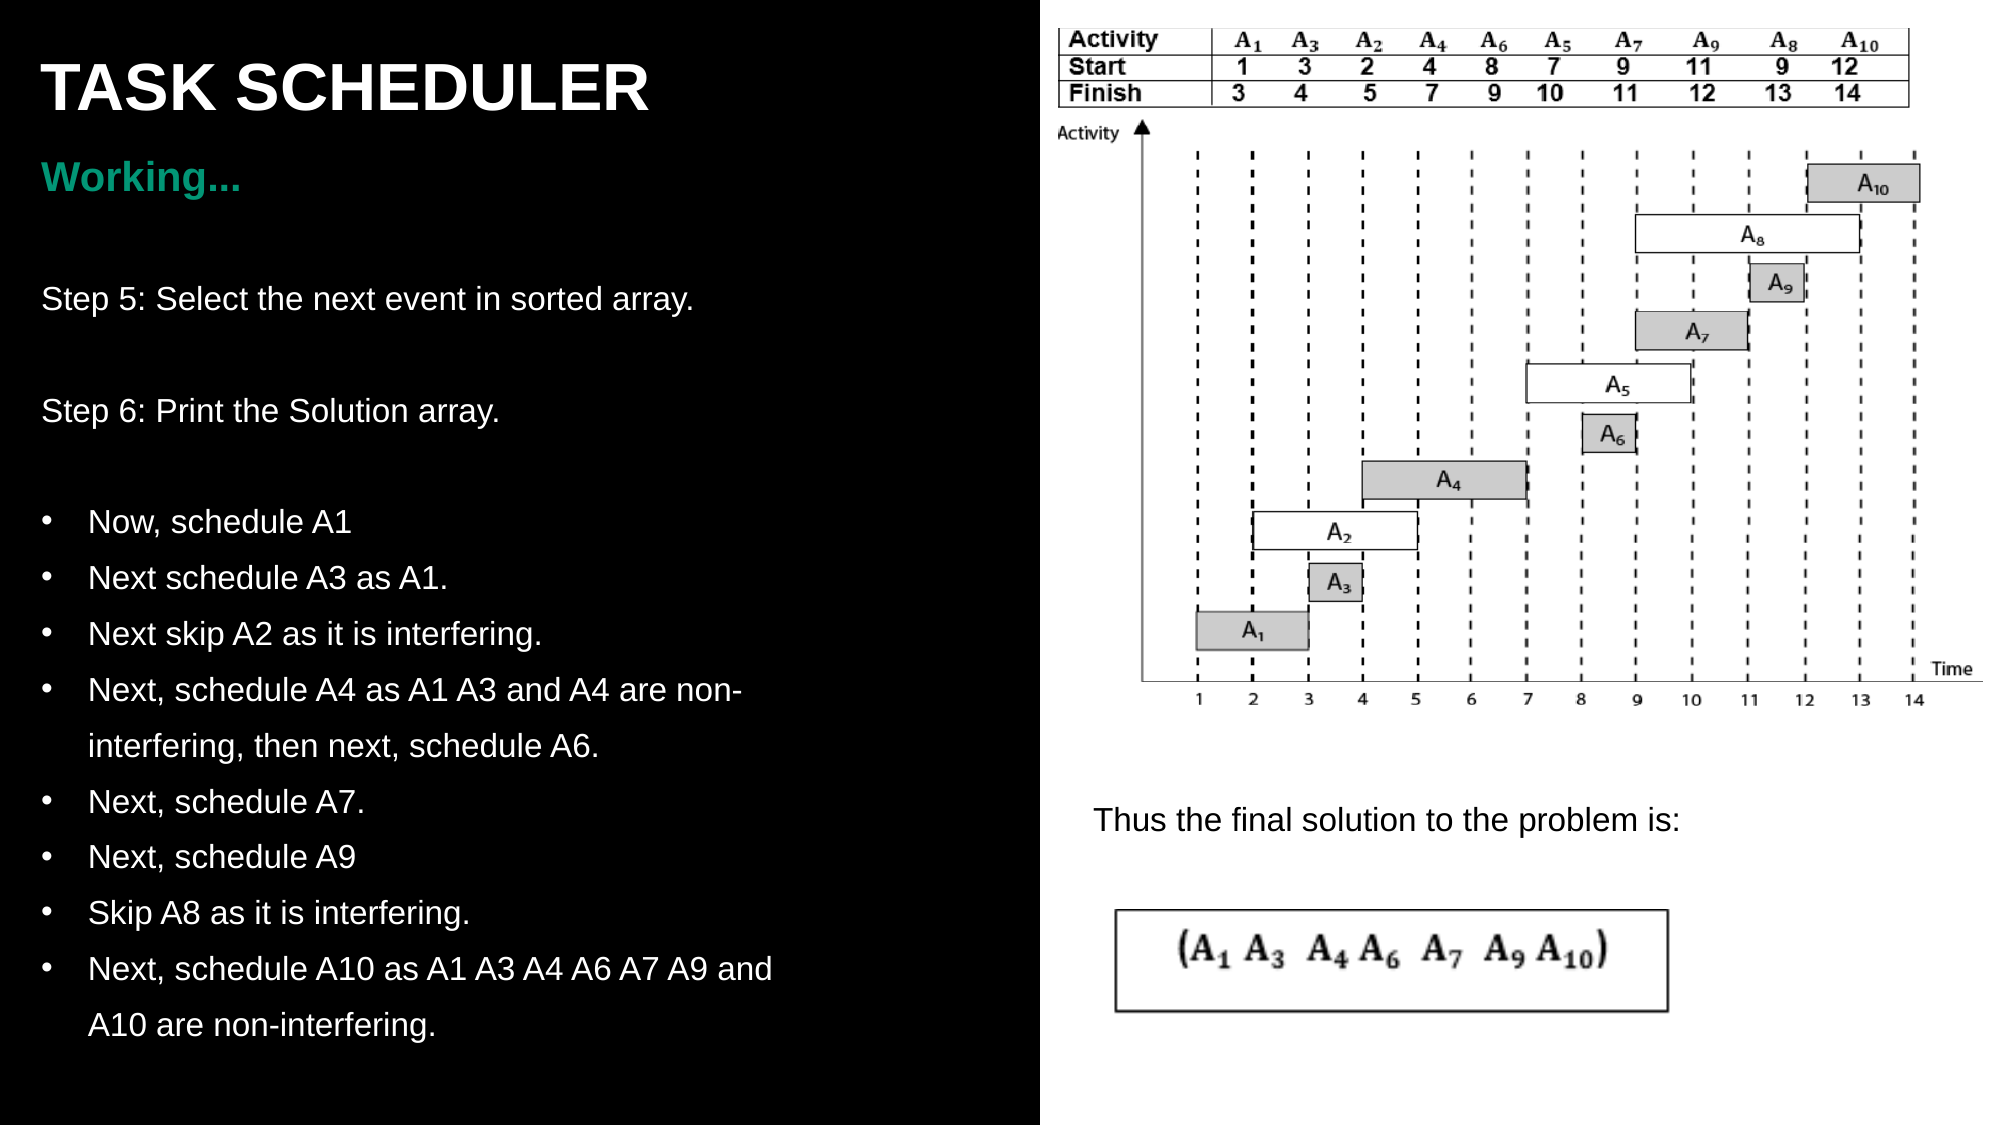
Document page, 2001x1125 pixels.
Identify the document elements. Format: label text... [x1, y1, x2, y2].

text_box [0, 0, 1041, 1125]
text_box Step 5: Select the next event in sorted array. Step 6: Print the Solution array. Now, schedule A1 Next schedule A3 as A1. Next skip A2 as it is interfering. Next, schedule A4 as A1 A3 and A4 are non-interfering, then next, schedule A6. Next, schedule A7. Next, schedule A9 Skip A8 as it is interfering. Next, schedule A10 as A1 A3 A4 A6 A7 A9 and A10 are non-interfering. [26, 213, 796, 1051]
text_box TASK SCHEDULER [25, 28, 667, 131]
text_box Working... [26, 137, 633, 208]
text_box Thus the final solution to the problem is: [1078, 790, 1984, 886]
text_box [1112, 908, 1673, 1017]
picture [1057, 28, 1984, 709]
